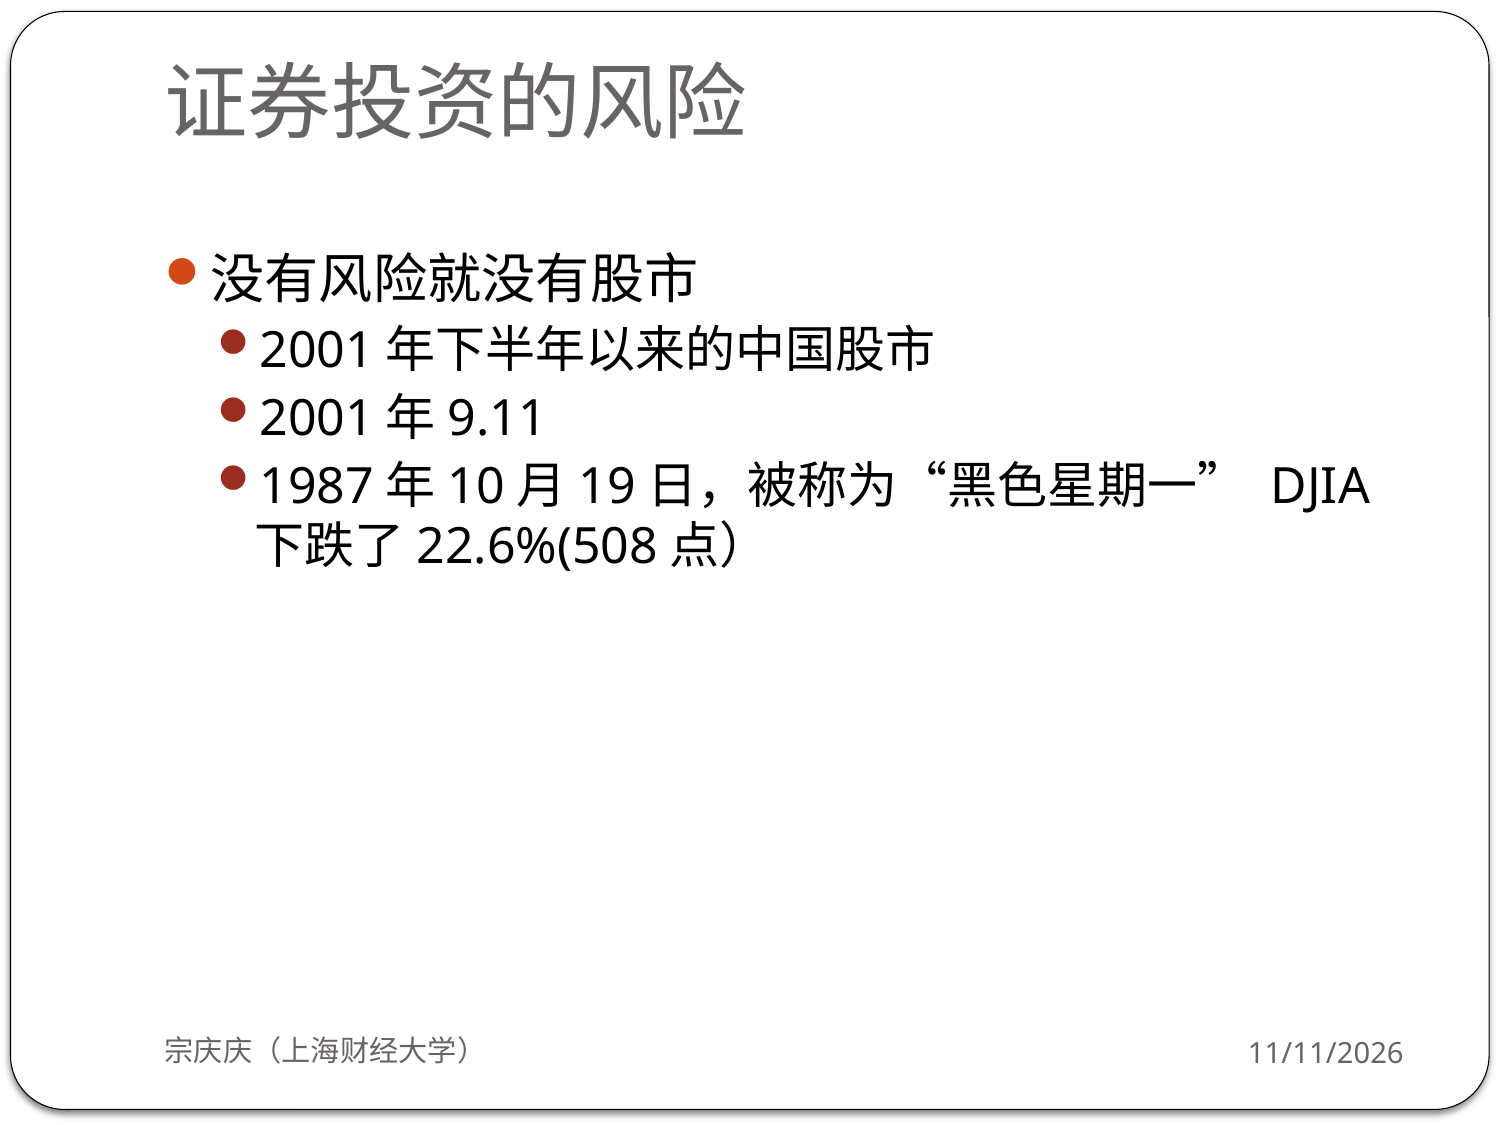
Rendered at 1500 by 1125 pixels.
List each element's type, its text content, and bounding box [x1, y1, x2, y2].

footer 宗庆庆（上海财经大学） [150, 1012, 800, 1088]
title 证券投资的风险 [150, 35, 1425, 164]
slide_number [1012, 1015, 1419, 1094]
list 没有风险就没有股市 2001年下半年以来的中国股市 2001年9.11 1987年10月19日，被称为“黑色星期一” DJIA 下跌了22.6%(508点） [150, 237, 1425, 988]
